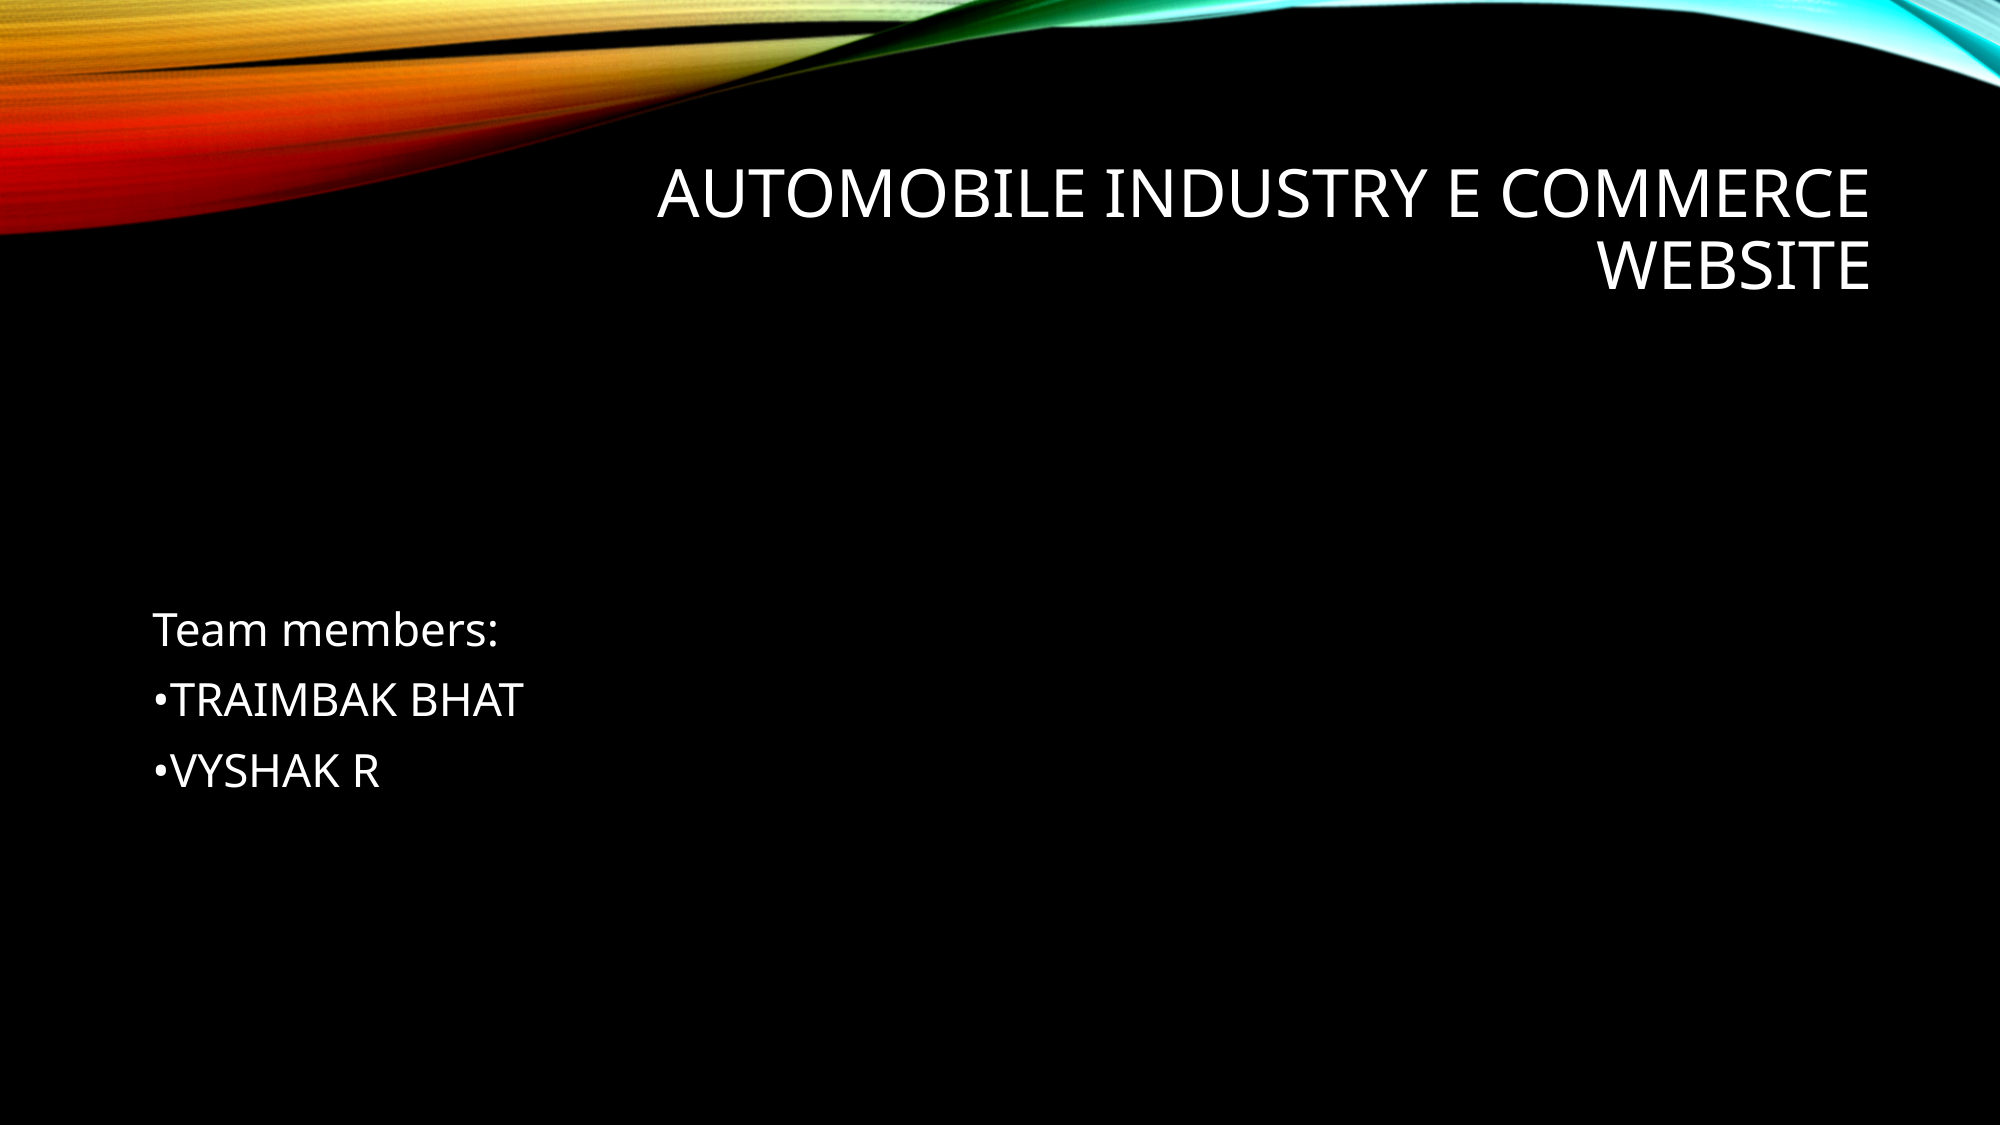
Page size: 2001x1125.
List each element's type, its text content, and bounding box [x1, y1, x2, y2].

list Team members: •TRAIMBAK BHAT •VYSHAK R [137, 599, 1863, 1125]
title AUTOMOBILE INDUSTRY E COMMERCE WEBSITE [474, 125, 1888, 338]
picture [0, 0, 2000, 237]
